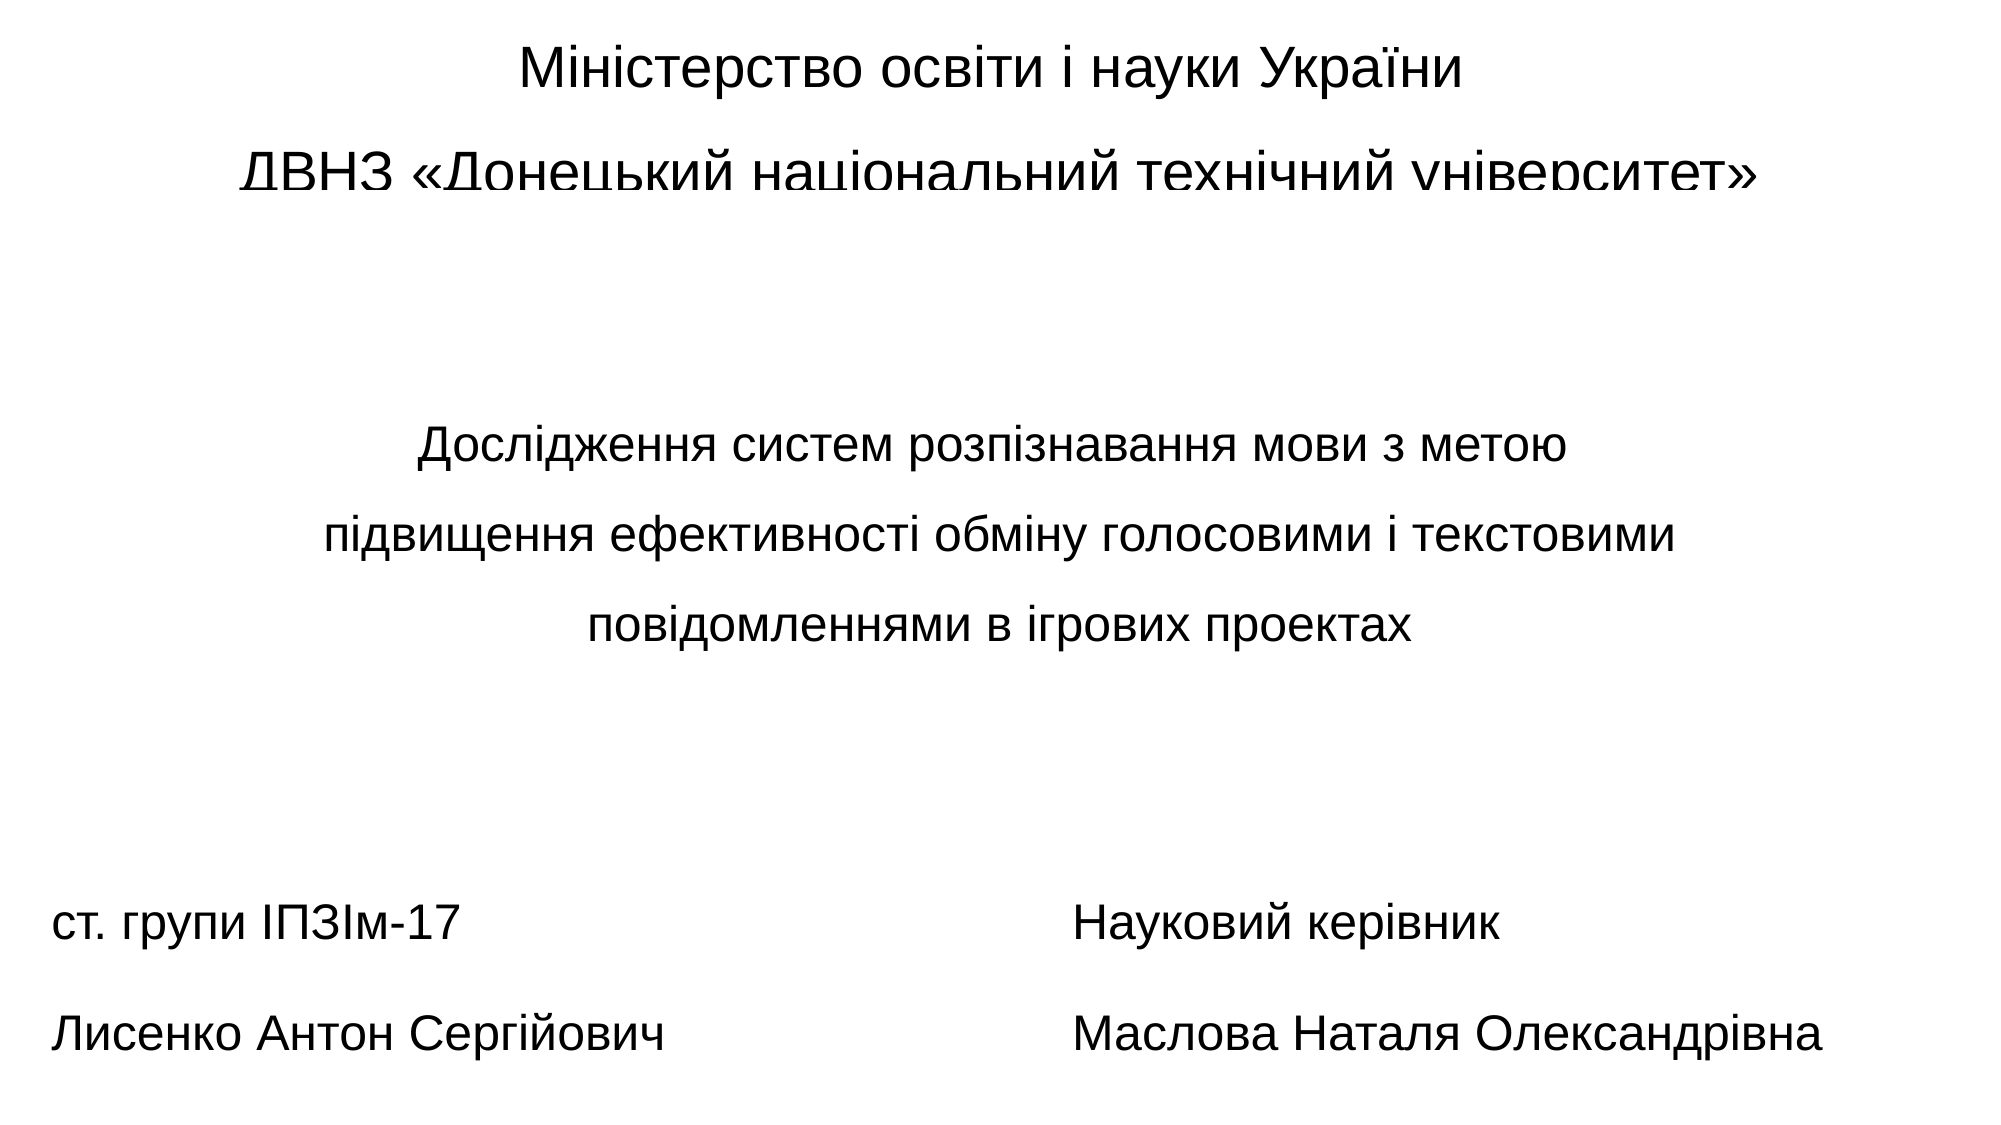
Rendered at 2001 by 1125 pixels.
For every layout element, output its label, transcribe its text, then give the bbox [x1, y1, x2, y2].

subtitle Дослідження систем розпізнавання мови з метою підвищення ефективності обміну голосовими і текстовими повідомленнями в ігрових проектах [215, 190, 1785, 843]
title Міністерство освіти і науки України ДВНЗ «Донецький національний технічний університет» [163, 6, 1837, 212]
text_box Науковий керівник Маслова Наталя Олександрівна [1057, 851, 1981, 1041]
text_box ст. групи ІПЗІм-17 Лисенко Антон Сергійович [36, 851, 841, 1008]
